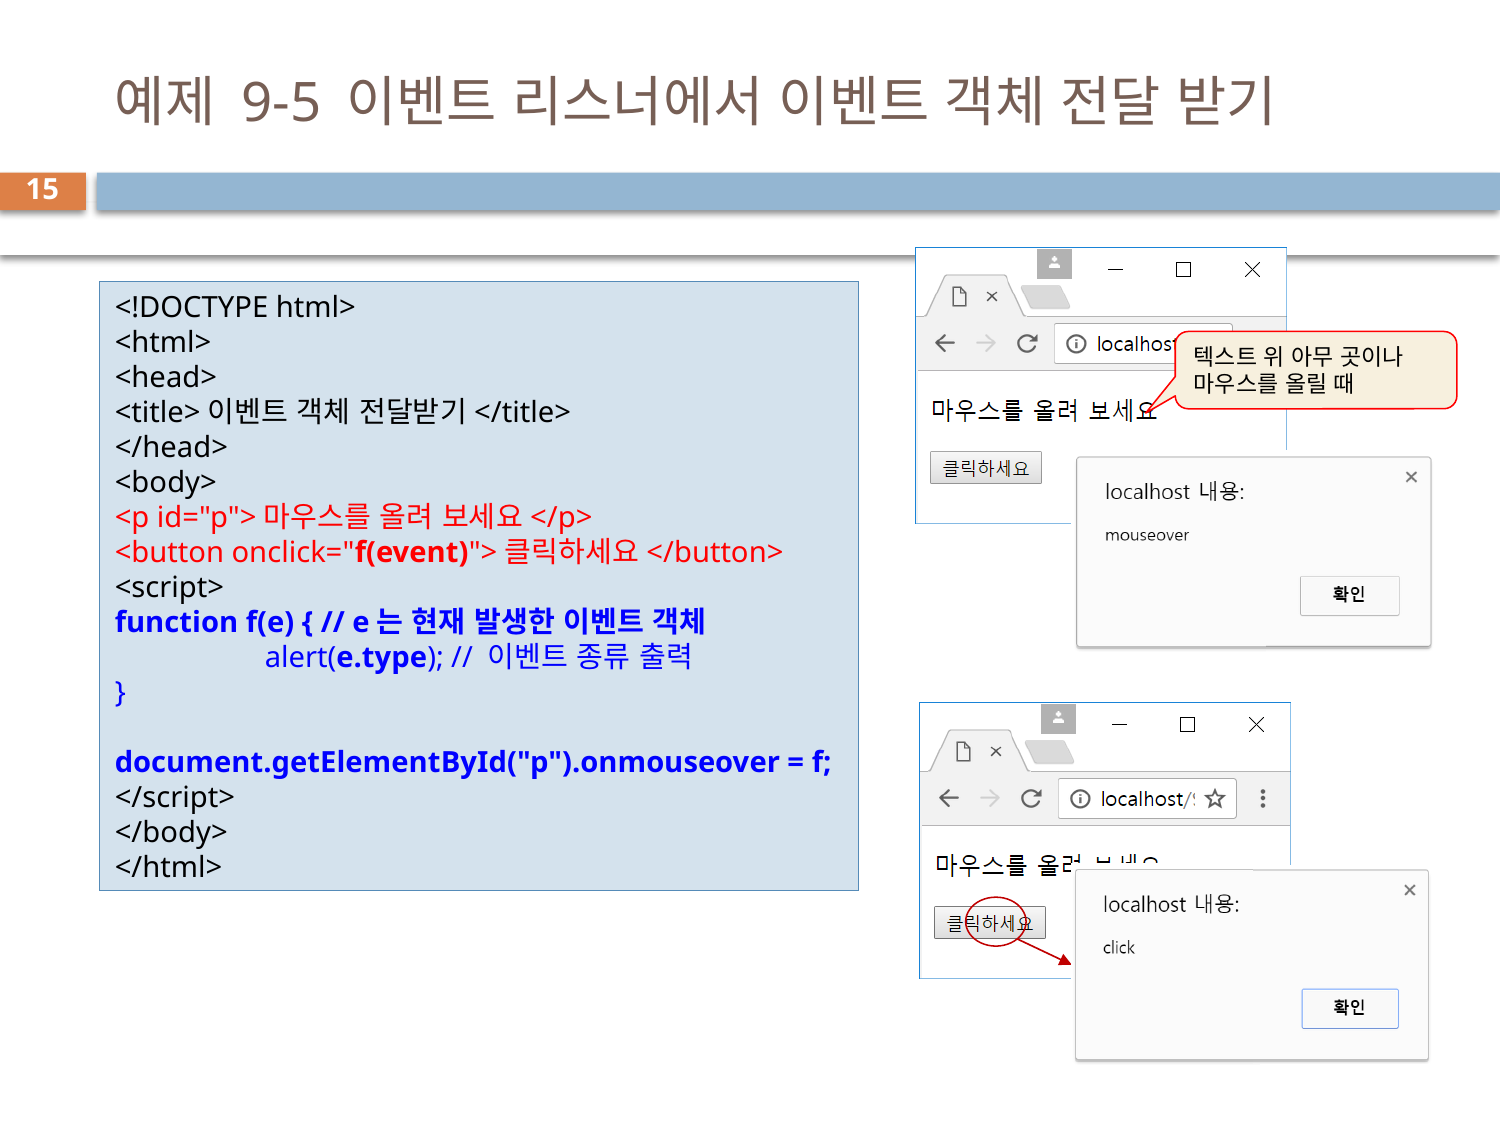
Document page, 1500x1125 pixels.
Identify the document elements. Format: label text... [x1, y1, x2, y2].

picture [919, 702, 1291, 980]
picture [914, 247, 1287, 525]
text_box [1071, 863, 1433, 1066]
slide_number 15 [0, 170, 87, 211]
text_box <!DOCTYPE html> <html> <head> <title>이벤트 객체 전달받기</title> </head> <body> <p id="p">마우스를 올려 보세요</p> <button onclick="f(event)">클릭하세요</button> <script> function f(e) { // e는 현재 발생한 이벤트 객체 alert(e.type); // 이벤트 종류 출력 } document.getElementById("p").onmouseover = f; </script> </body> </html> [99, 281, 859, 891]
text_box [1071, 450, 1438, 654]
text_box 텍스트 위 아무 곳이나 마우스를 올릴 때 [1291, 331, 1457, 409]
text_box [1016, 938, 1065, 965]
title 예제 9-5 이벤트 리스너에서 이벤트 객체 전달 받기 [99, 37, 1438, 161]
